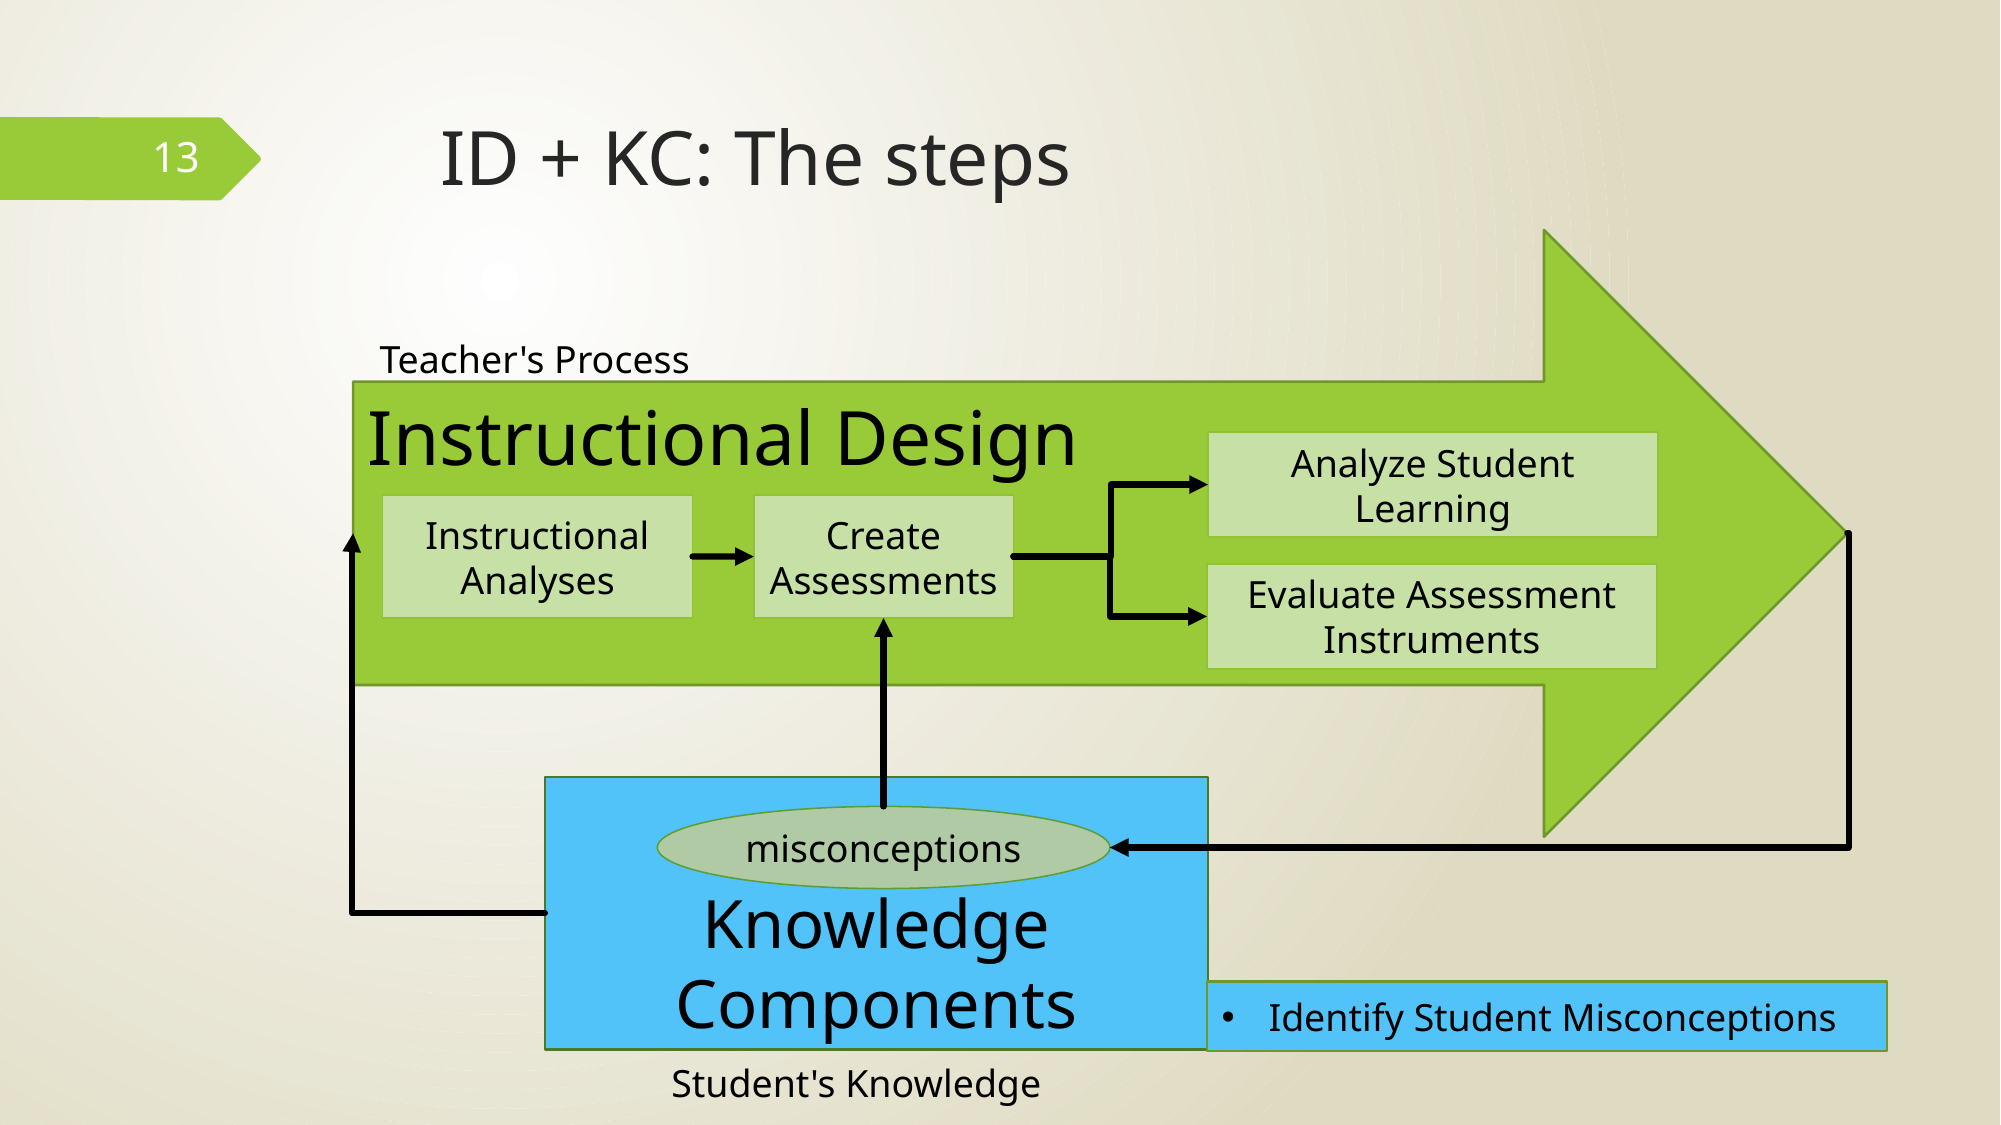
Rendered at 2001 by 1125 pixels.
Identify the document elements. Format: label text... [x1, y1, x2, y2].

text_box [1013, 564, 1208, 617]
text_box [1013, 484, 1209, 557]
title ID + KC: The steps [425, 102, 1888, 313]
text_box Instructional Analyses [382, 494, 693, 619]
text_box [885, 619, 1104, 687]
text_box misconceptions [656, 805, 1108, 890]
text_box Student's Knowledge [656, 1053, 1131, 1113]
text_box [1109, 533, 1848, 848]
text_box Create Assessments [753, 494, 1009, 619]
text_box [351, 380, 1009, 555]
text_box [352, 533, 546, 914]
text_box Analyze Student Learning [1207, 431, 1659, 532]
text_box [789, 228, 1846, 532]
slide_number 13 [87, 129, 216, 190]
text_box Teacher's Process [364, 328, 789, 382]
text_box Instructional Design [353, 382, 1114, 488]
text_box [550, 562, 882, 687]
text_box Knowledge Components [544, 776, 1209, 1051]
text_box Identify Student Misconceptions [1206, 980, 1888, 1052]
